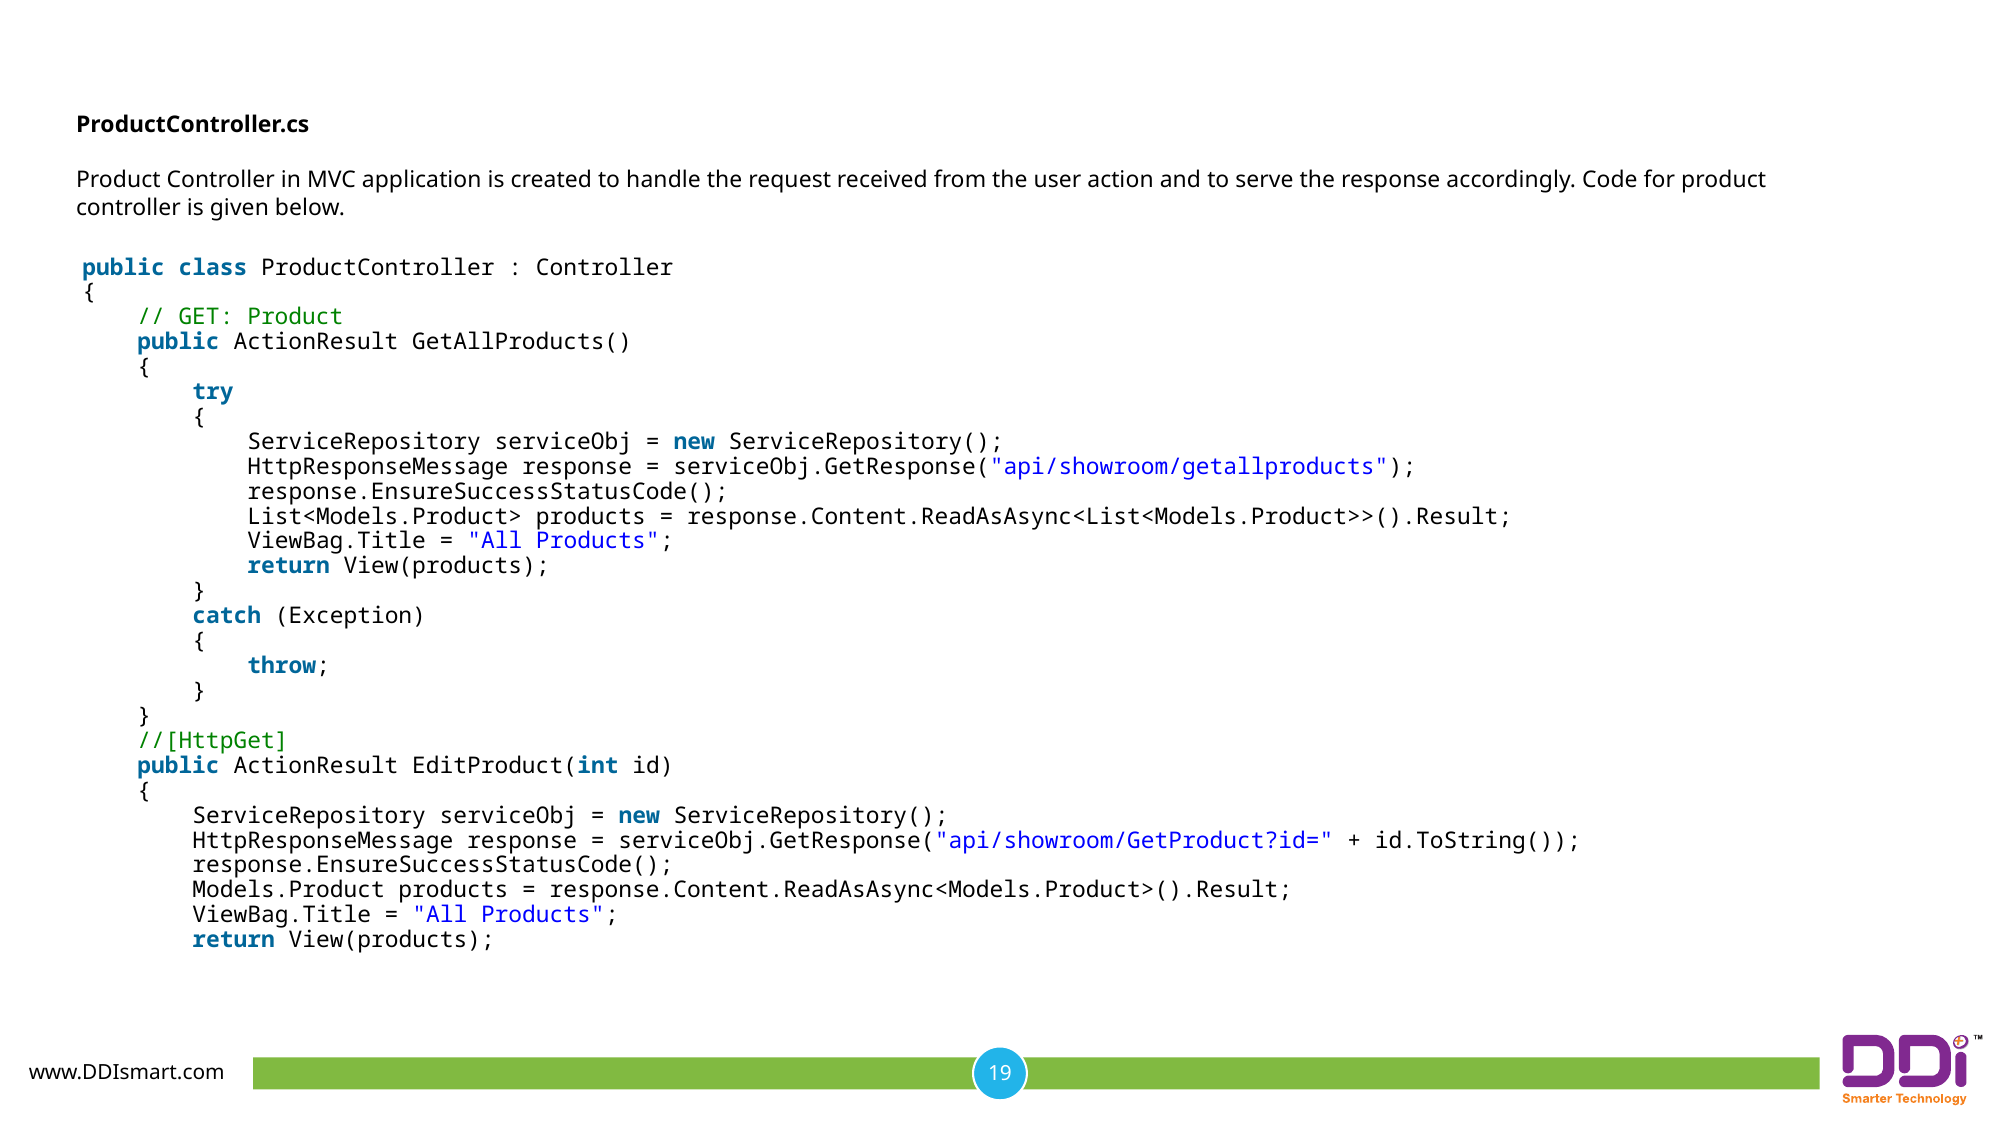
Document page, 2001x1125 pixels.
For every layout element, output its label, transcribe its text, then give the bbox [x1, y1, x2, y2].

text_box ProductController.cs Product Controller in MVC application is created to handle the request received from the user action and to serve the response accordingly. Code for product controller is given below. [61, 102, 1839, 228]
text_box public class ProductController : Controller { // GET: Product public ActionResult GetAllProducts() { try { ServiceRepository serviceObj = new ServiceRepository(); HttpResponseMessage response = serviceObj.GetResponse("api/showroom/getallproducts"); response.EnsureSuccessStatusCode(); List<Models.Product> products = response.Content.ReadAsAsync<List<Models.Product>>().Result; ViewBag.Title = "All Products"; return View(products); } catch (Exception) { throw; } } //[HttpGet] public ActionResult EditProduct(int id) { ServiceRepository serviceObj = new ServiceRepository(); HttpResponseMessage response = serviceObj.GetResponse("api/showroom/GetProduct?id=" + id.ToString()); response.EnsureSuccessStatusCode(); Models.Product products = response.Content.ReadAsAsync<Models.Product>().Result; ViewBag.Title = "All Products"; return View(products); [67, 255, 1840, 960]
